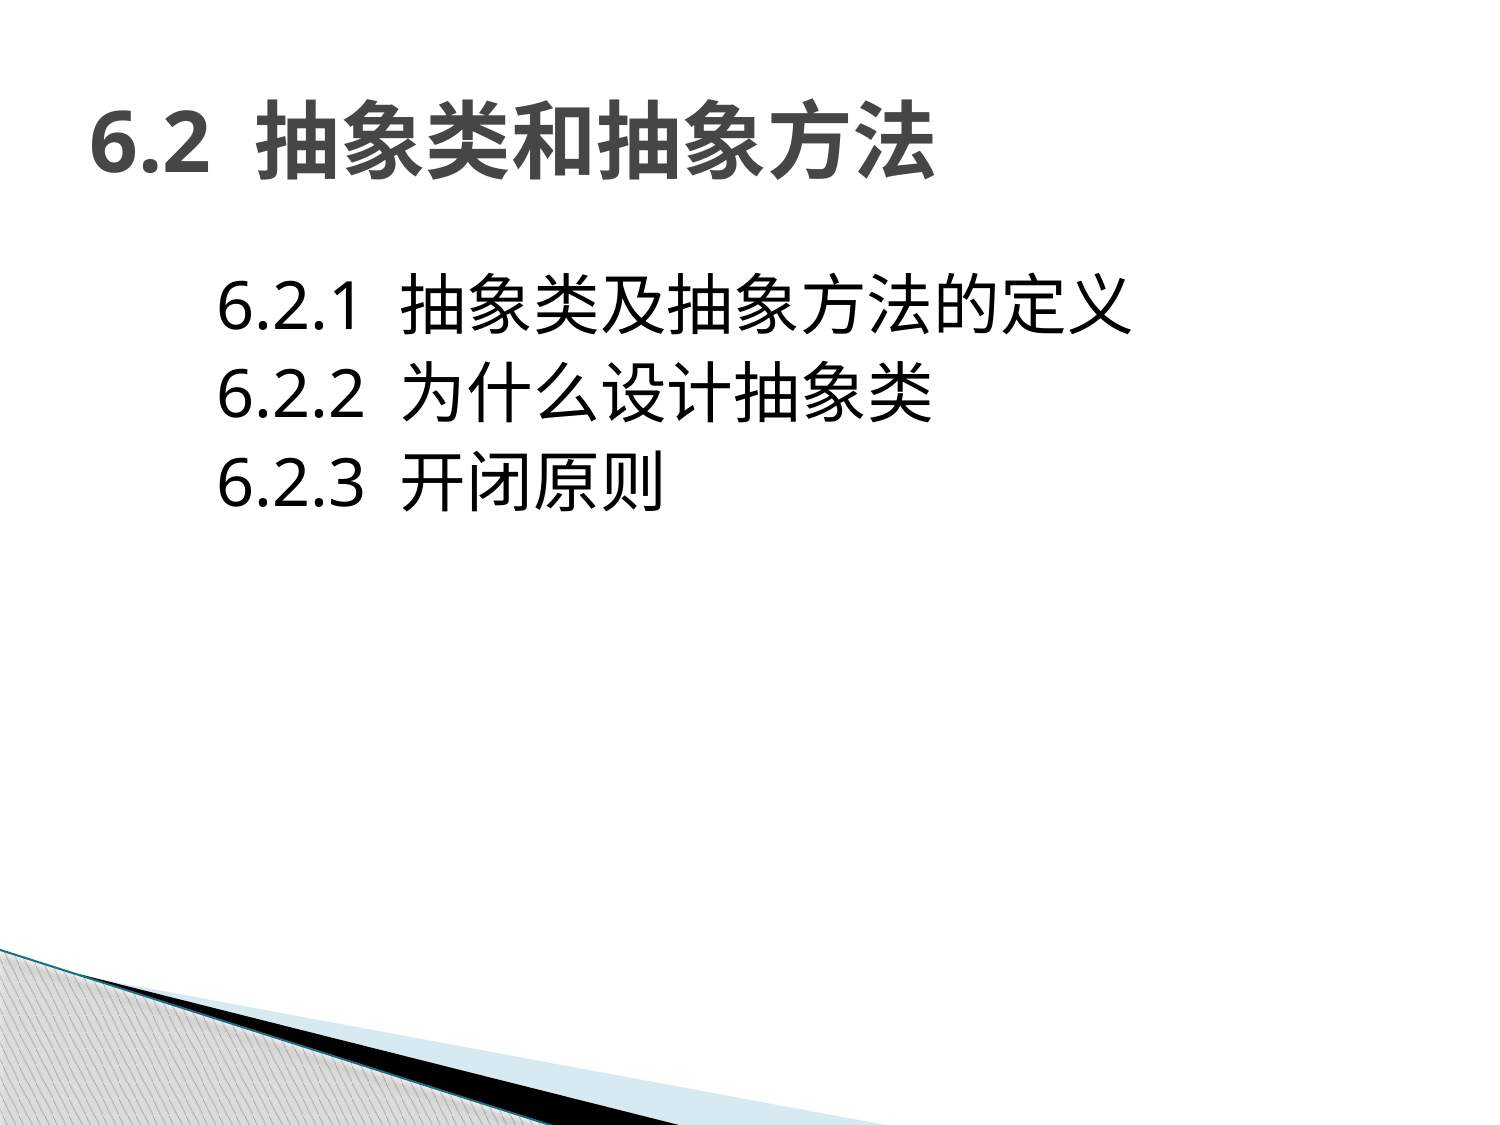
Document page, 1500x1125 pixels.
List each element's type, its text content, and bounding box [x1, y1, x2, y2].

title 6.2 抽象类和抽象方法 [75, 45, 1425, 233]
list 6.2.1 抽象类及抽象方法的定义 6.2.2 为什么设计抽象类 6.2.3 开闭原则 [183, 255, 1223, 1012]
